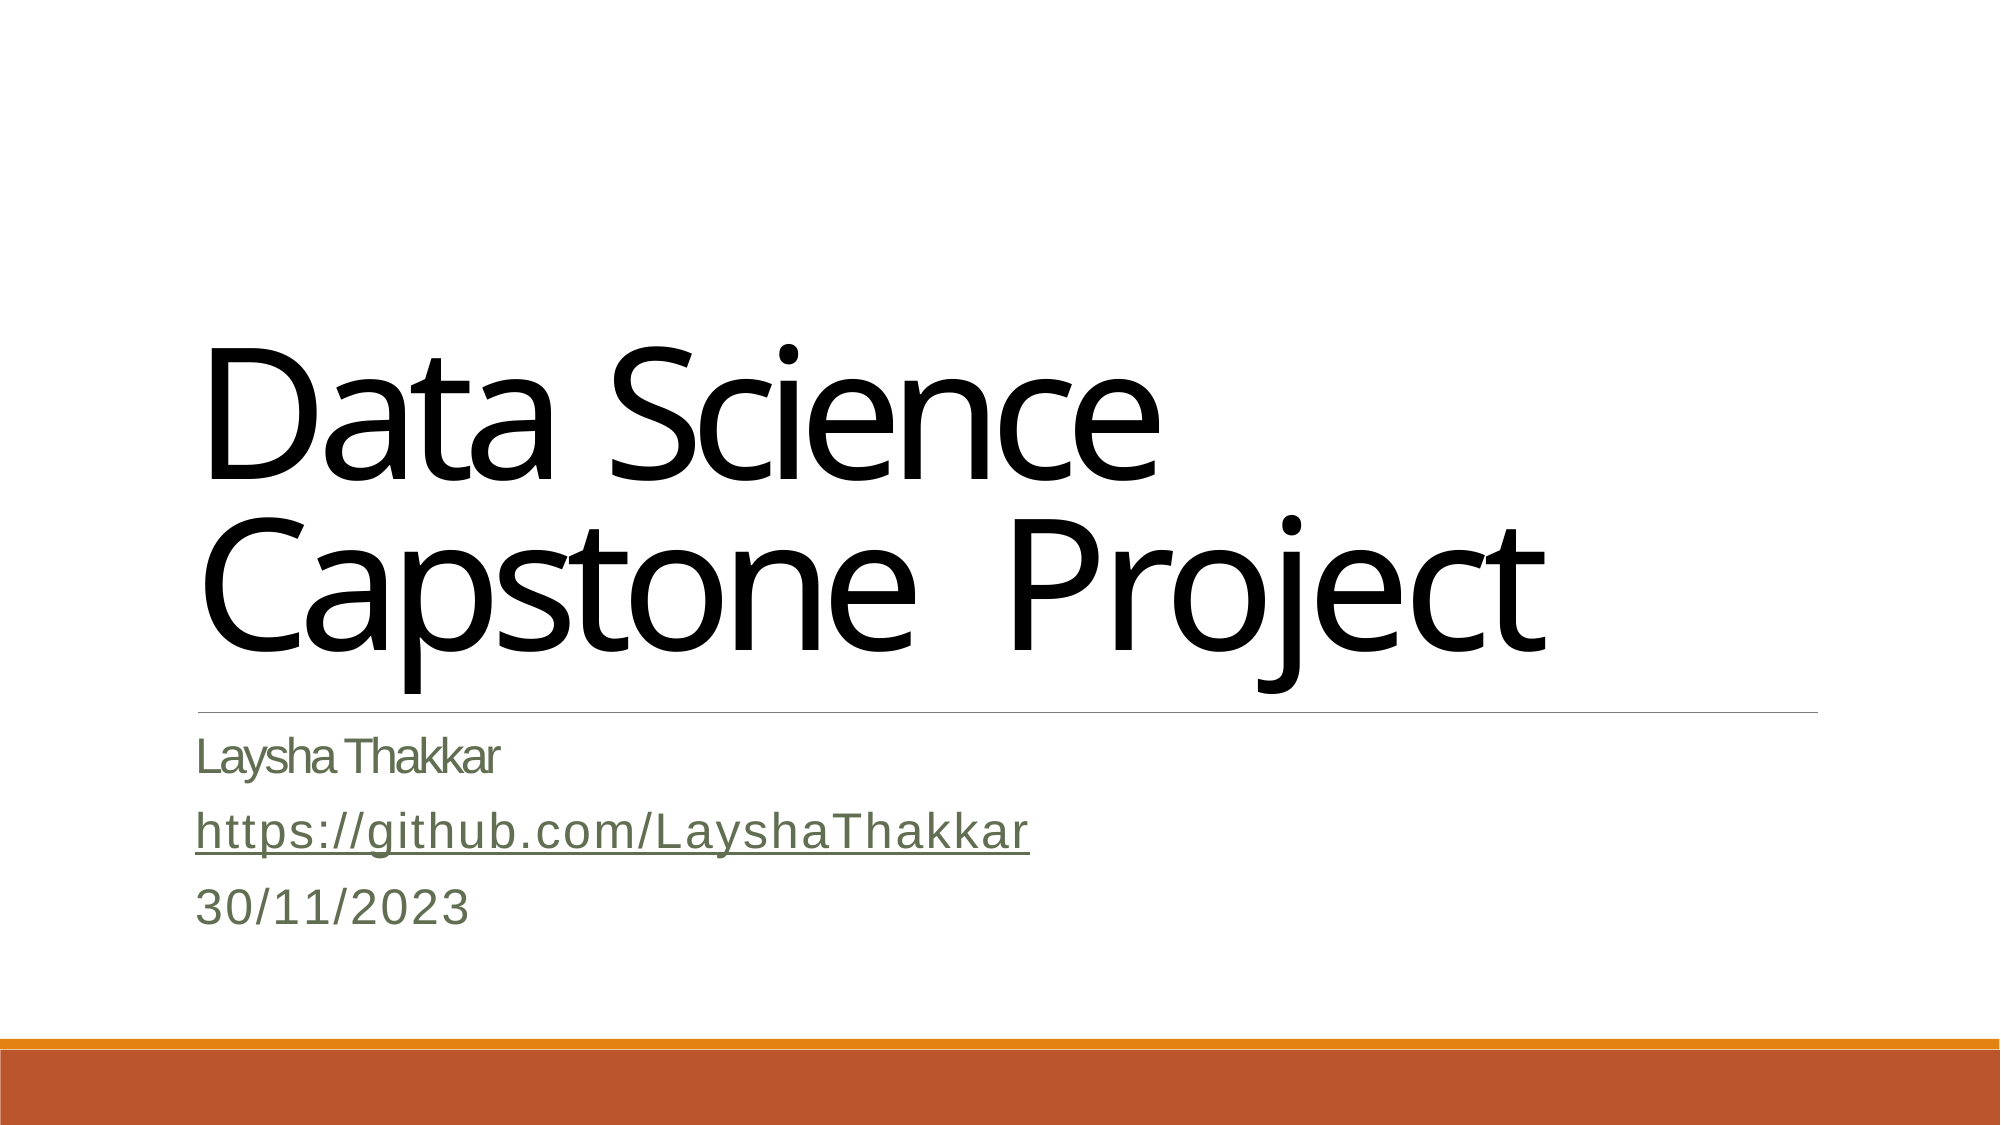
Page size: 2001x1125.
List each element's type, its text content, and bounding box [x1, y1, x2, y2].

list Data Science Capstone Project [192, 266, 1808, 983]
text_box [0, 1038, 2000, 1125]
text_box Laysha Thakkar https://github.com/LayshaThakkar 30/11/2023 [192, 705, 1159, 935]
